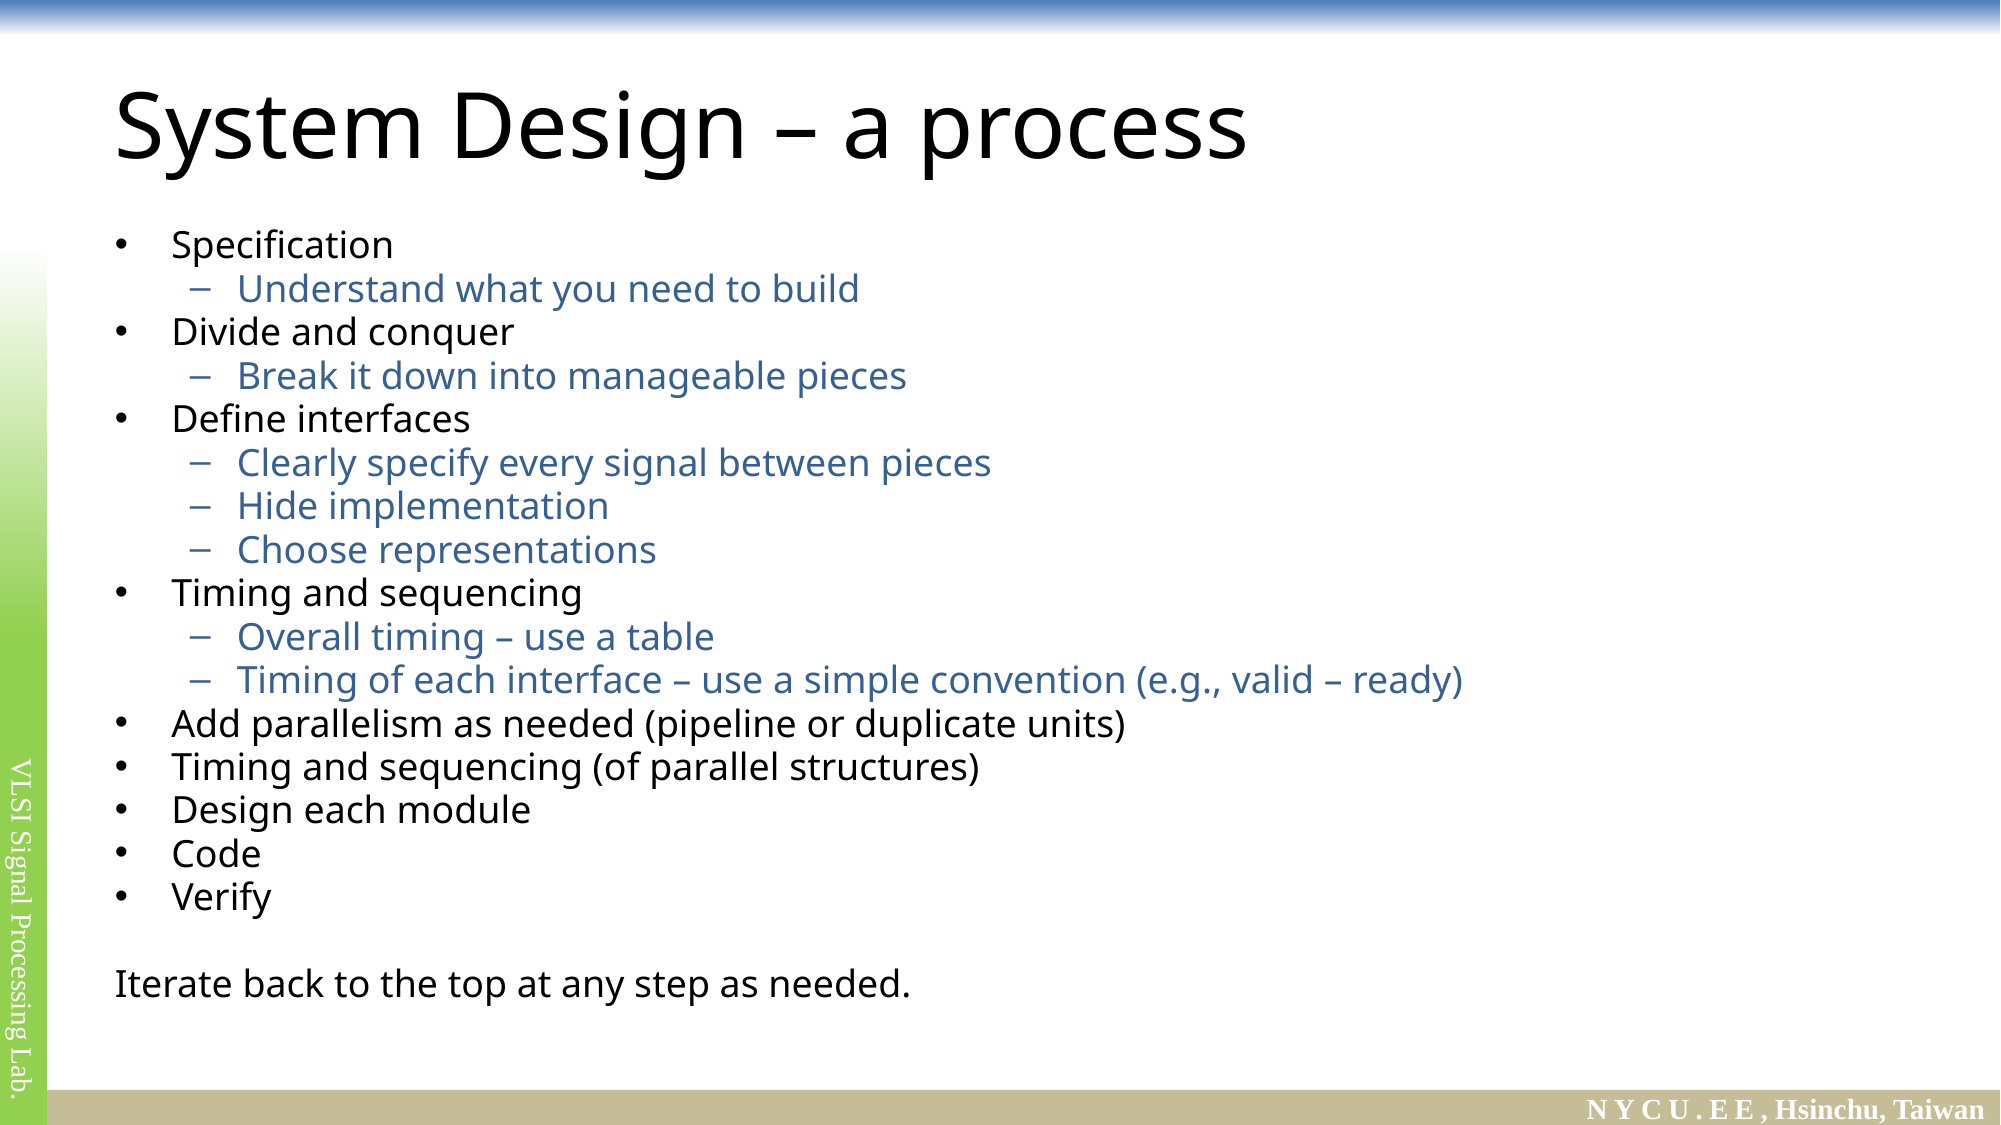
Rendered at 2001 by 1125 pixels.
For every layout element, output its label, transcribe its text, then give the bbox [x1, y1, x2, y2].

list Specification Understand what you need to build Divide and conquer Break it down into manageable pieces Define interfaces Clearly specify every signal between pieces Hide implementation Choose representations Timing and sequencing Overall timing – use a table Timing of each interface – use a simple convention (e.g., valid – ready) Add parallelism as needed (pipeline or duplicate units) Timing and sequencing (of parallel structures) Design each module Code Verify Iterate back to the top at any step as needed. [99, 222, 1901, 1044]
title System Design – a process [99, 44, 1901, 200]
